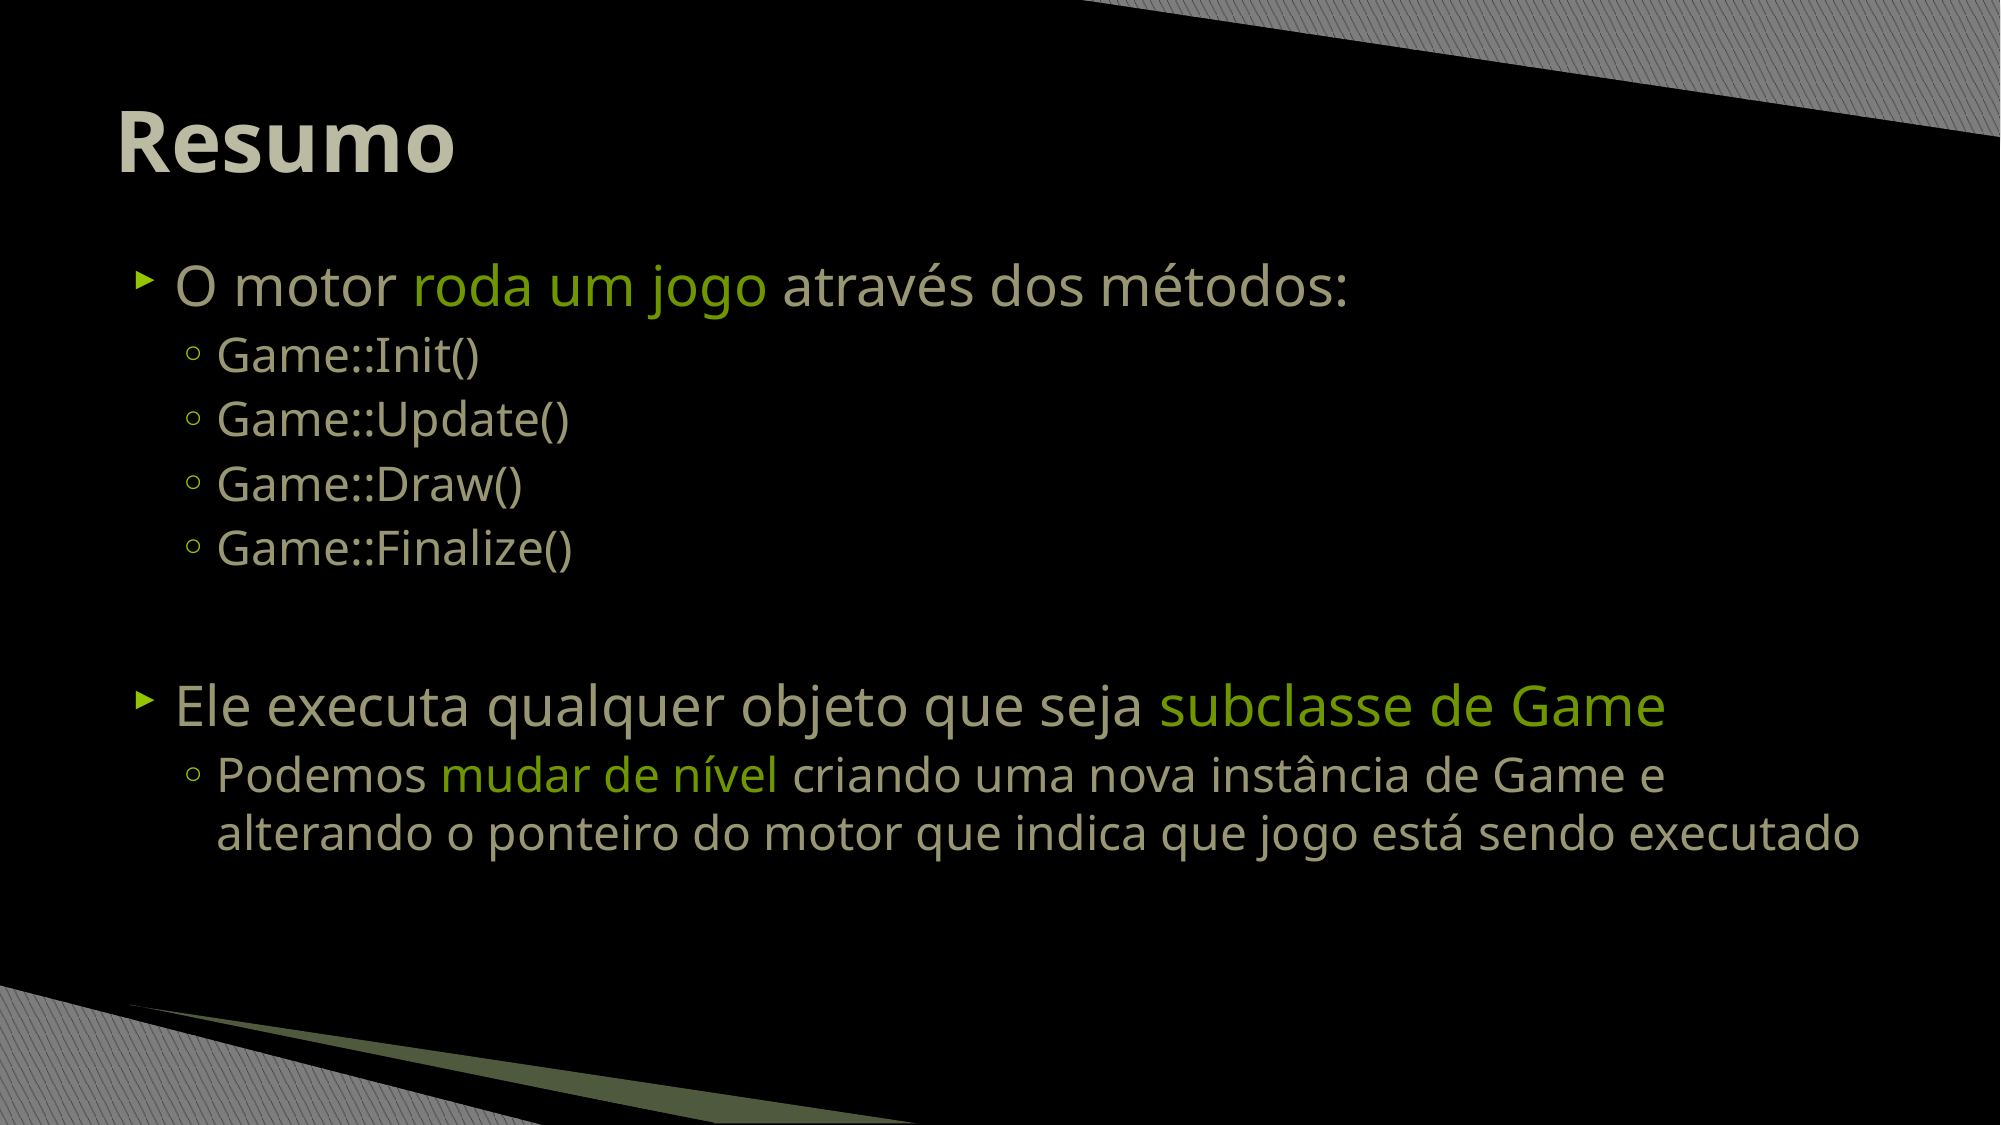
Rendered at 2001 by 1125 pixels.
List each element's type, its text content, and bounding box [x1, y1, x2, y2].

picture [1082, 0, 2000, 138]
title Resumo [99, 45, 1900, 233]
list O motor roda um jogo através dos métodos: Game::Init() Game::Update() Game::Draw() Game::Finalize() Ele executa qualquer objeto que seja subclasse de Game Podemos mudar de nível criando uma nova instância de Game e alterando o ponteiro do motor que indica que jogo está sendo executado [99, 243, 1900, 1059]
picture [0, 985, 543, 1125]
